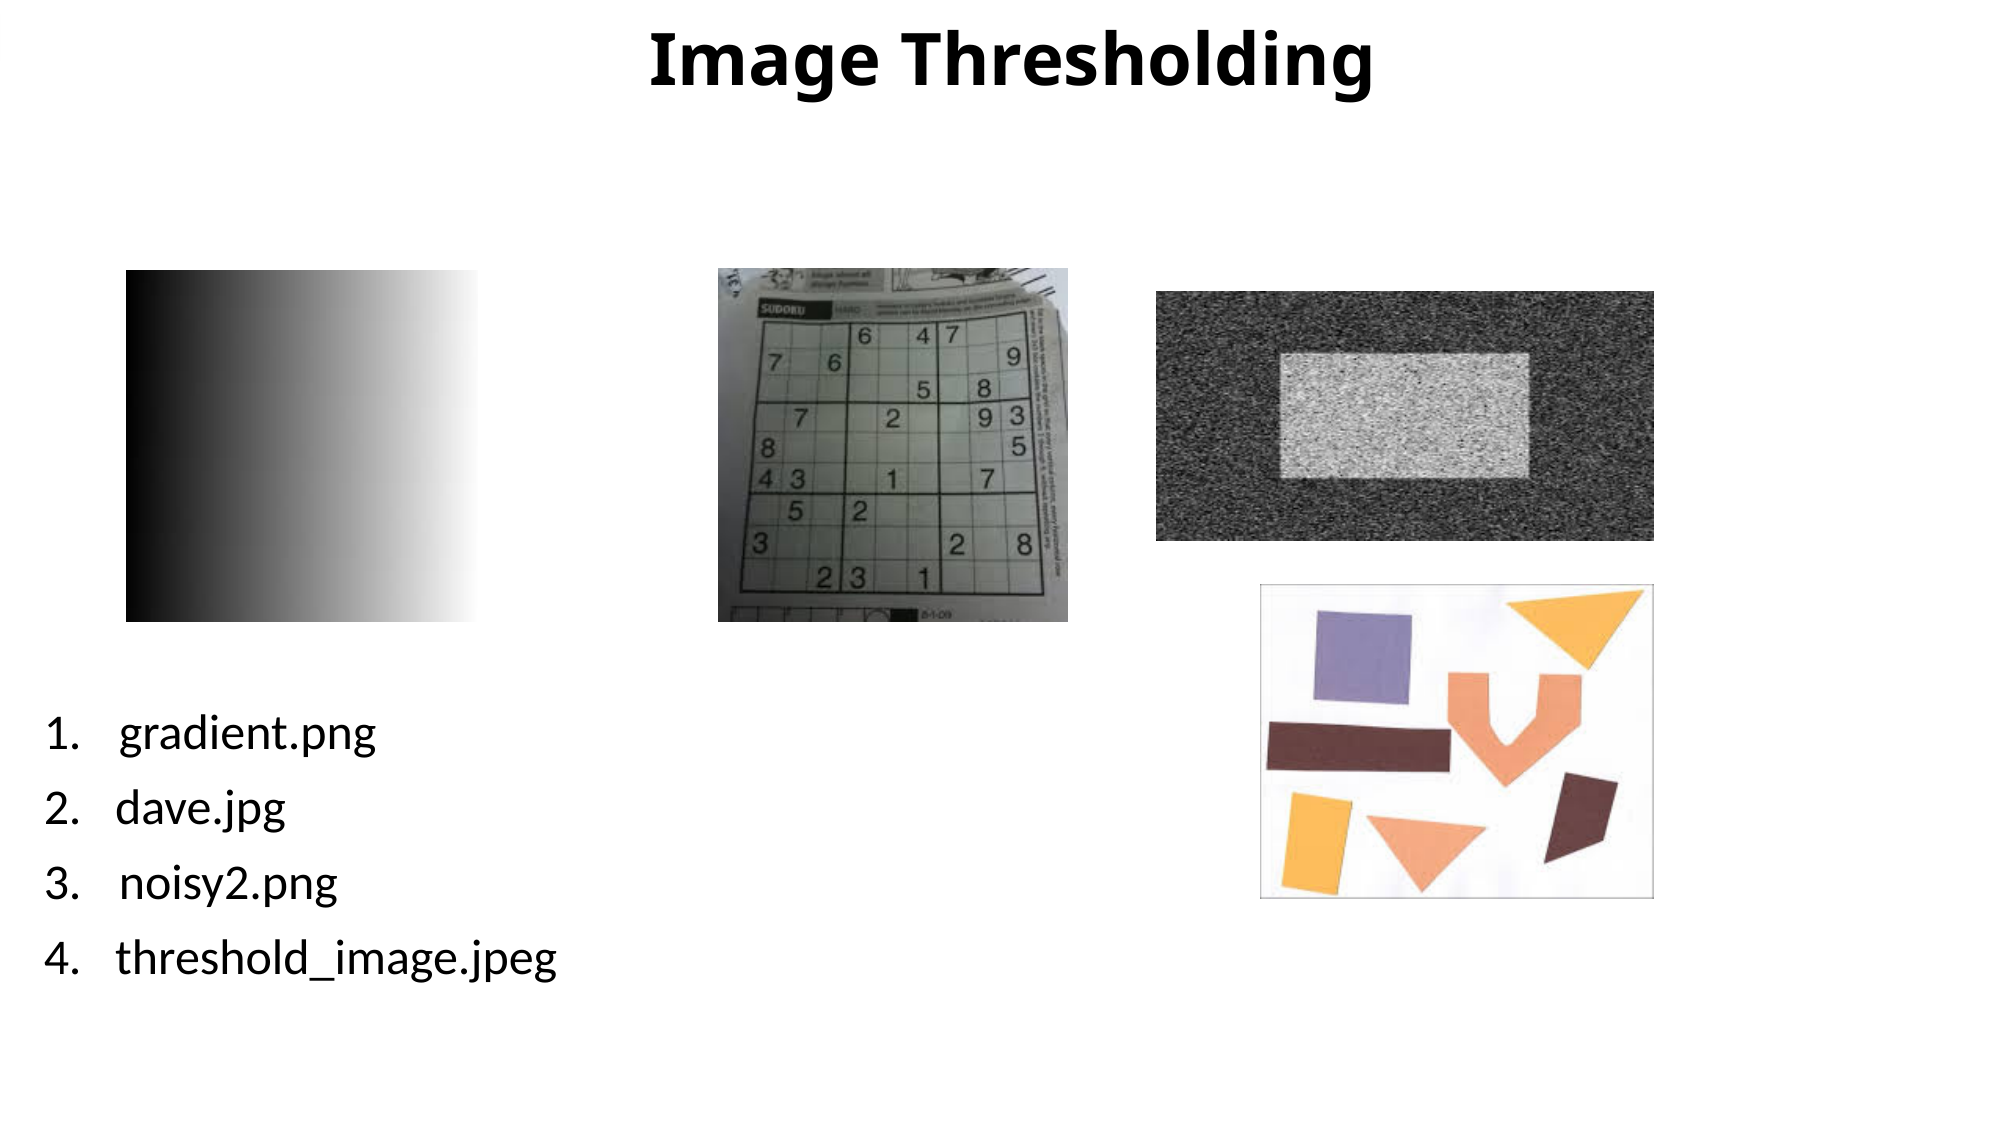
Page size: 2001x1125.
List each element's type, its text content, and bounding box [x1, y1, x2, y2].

picture [1156, 291, 1654, 541]
picture [1260, 584, 1654, 899]
subtitle gradient.png 2. dave.jpg noisy2.png 4. threshold_image.jpeg [28, 169, 1781, 1033]
picture [718, 268, 1068, 622]
title Image Thresholding [245, 14, 1781, 169]
picture [126, 270, 479, 623]
